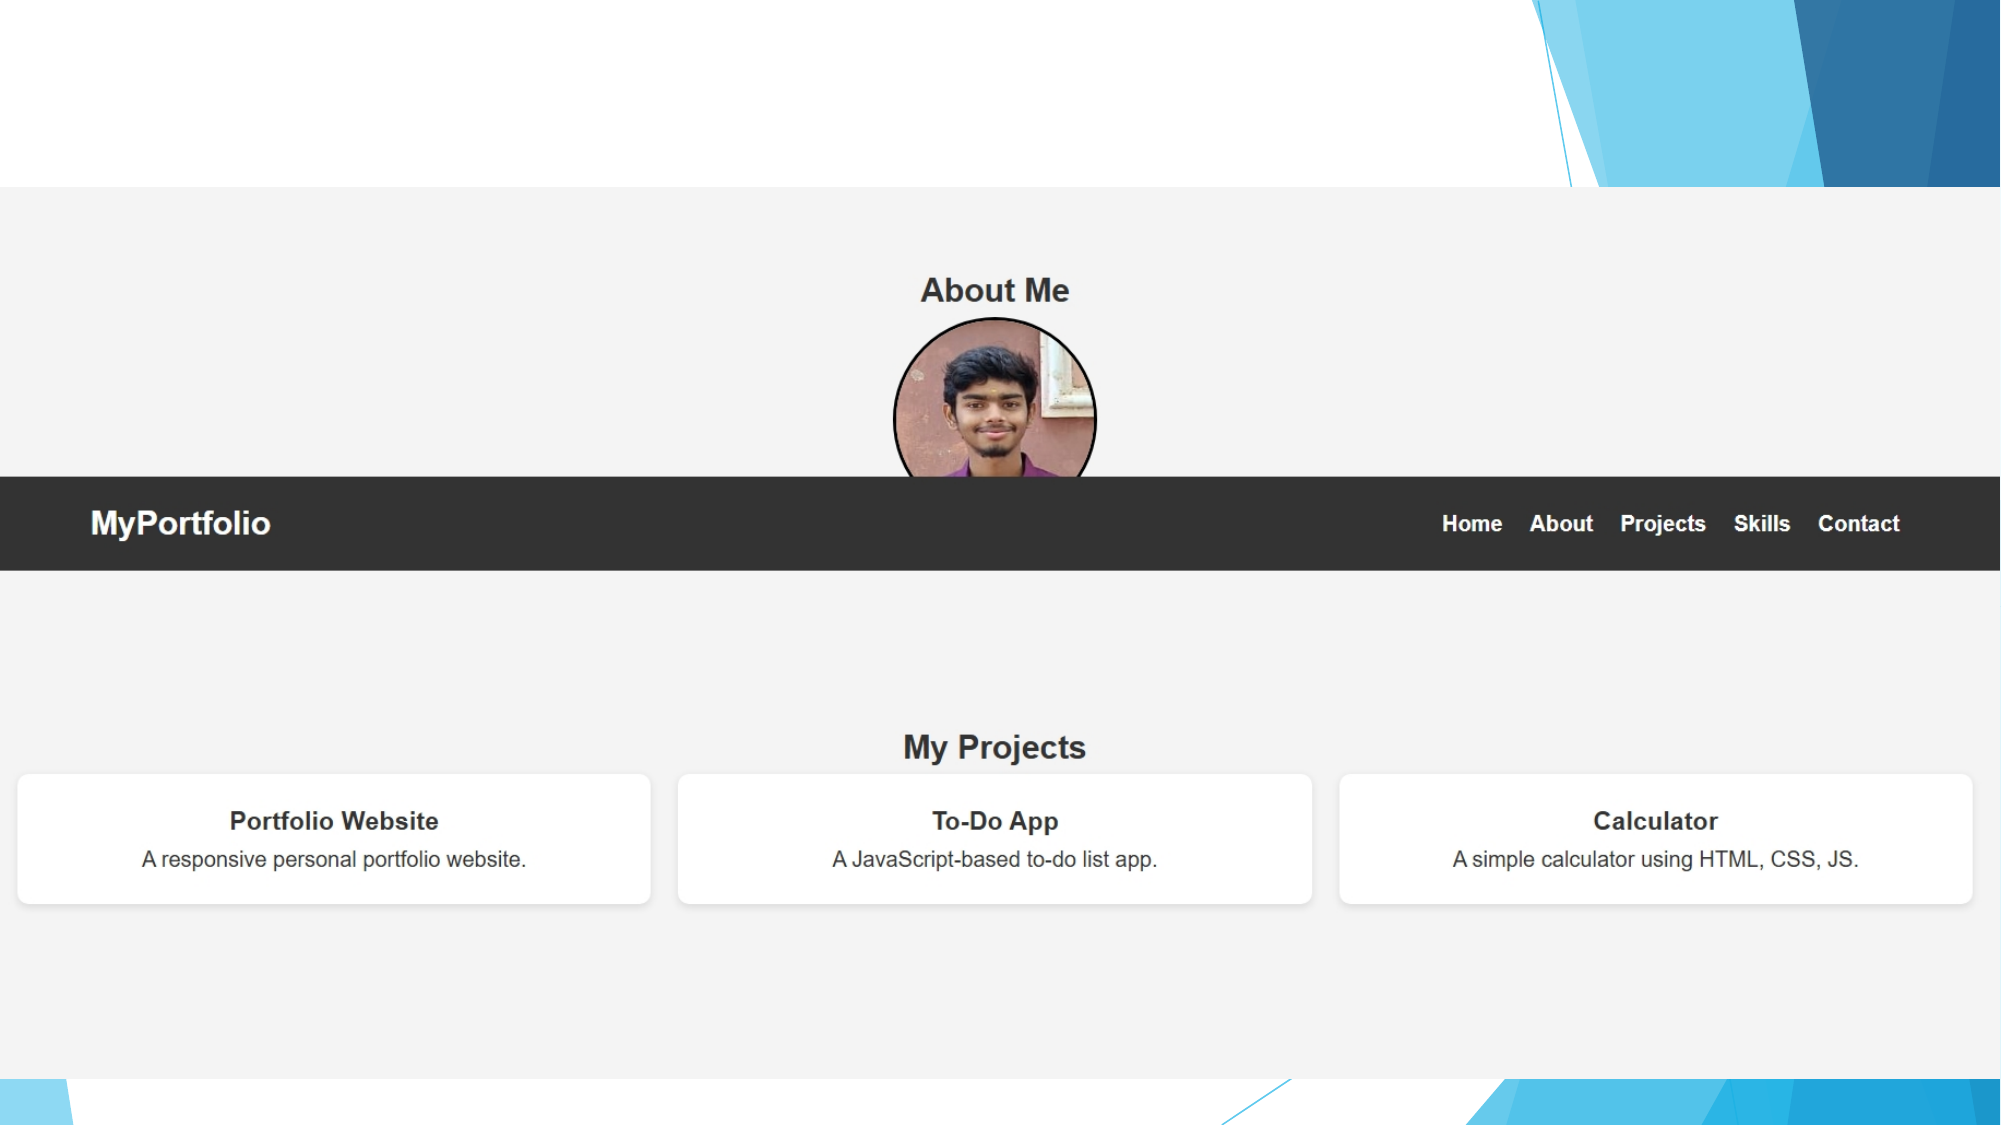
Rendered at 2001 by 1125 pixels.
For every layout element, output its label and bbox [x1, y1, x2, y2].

picture [0, 187, 2000, 1079]
